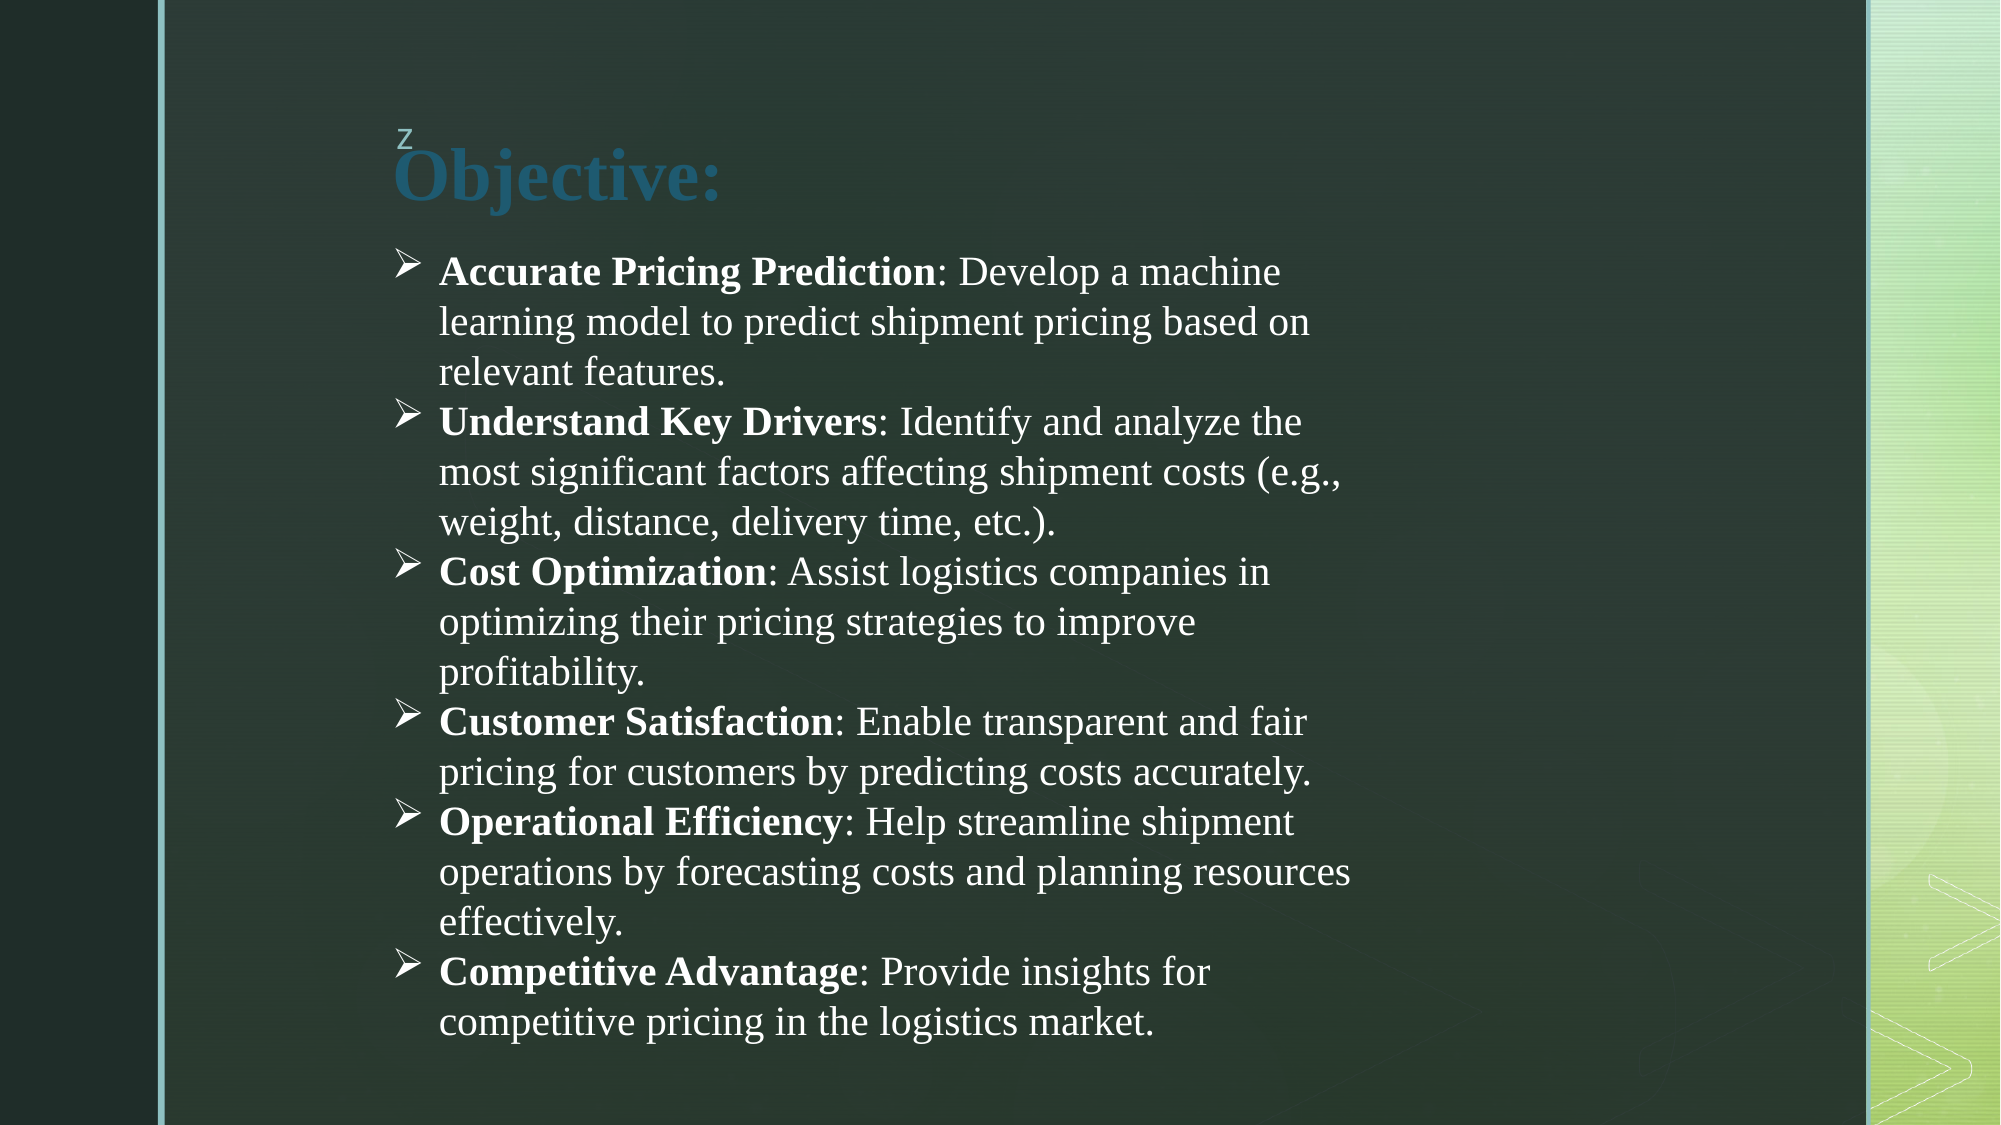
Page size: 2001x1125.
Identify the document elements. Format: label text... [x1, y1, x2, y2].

picture [1871, 0, 2001, 1125]
title Objective: [377, 127, 1734, 346]
text_box Accurate Pricing Prediction: Develop a machine learning model to predict shipment pricing based on relevant features. Understand Key Drivers: Identify and analyze the most significant factors affecting shipment costs (e.g., weight, distance, delivery time, etc.). Cost Optimization: Assist logistics companies in optimizing their pricing strategies to improve profitability. Customer Satisfaction: Enable transparent and fair pricing for customers by predicting costs accurately. Operational Efficiency: Help streamline shipment operations by forecasting costs and planning resources effectively. Competitive Advantage: Provide insights for competitive pricing in the logistics market. [377, 236, 1378, 1052]
